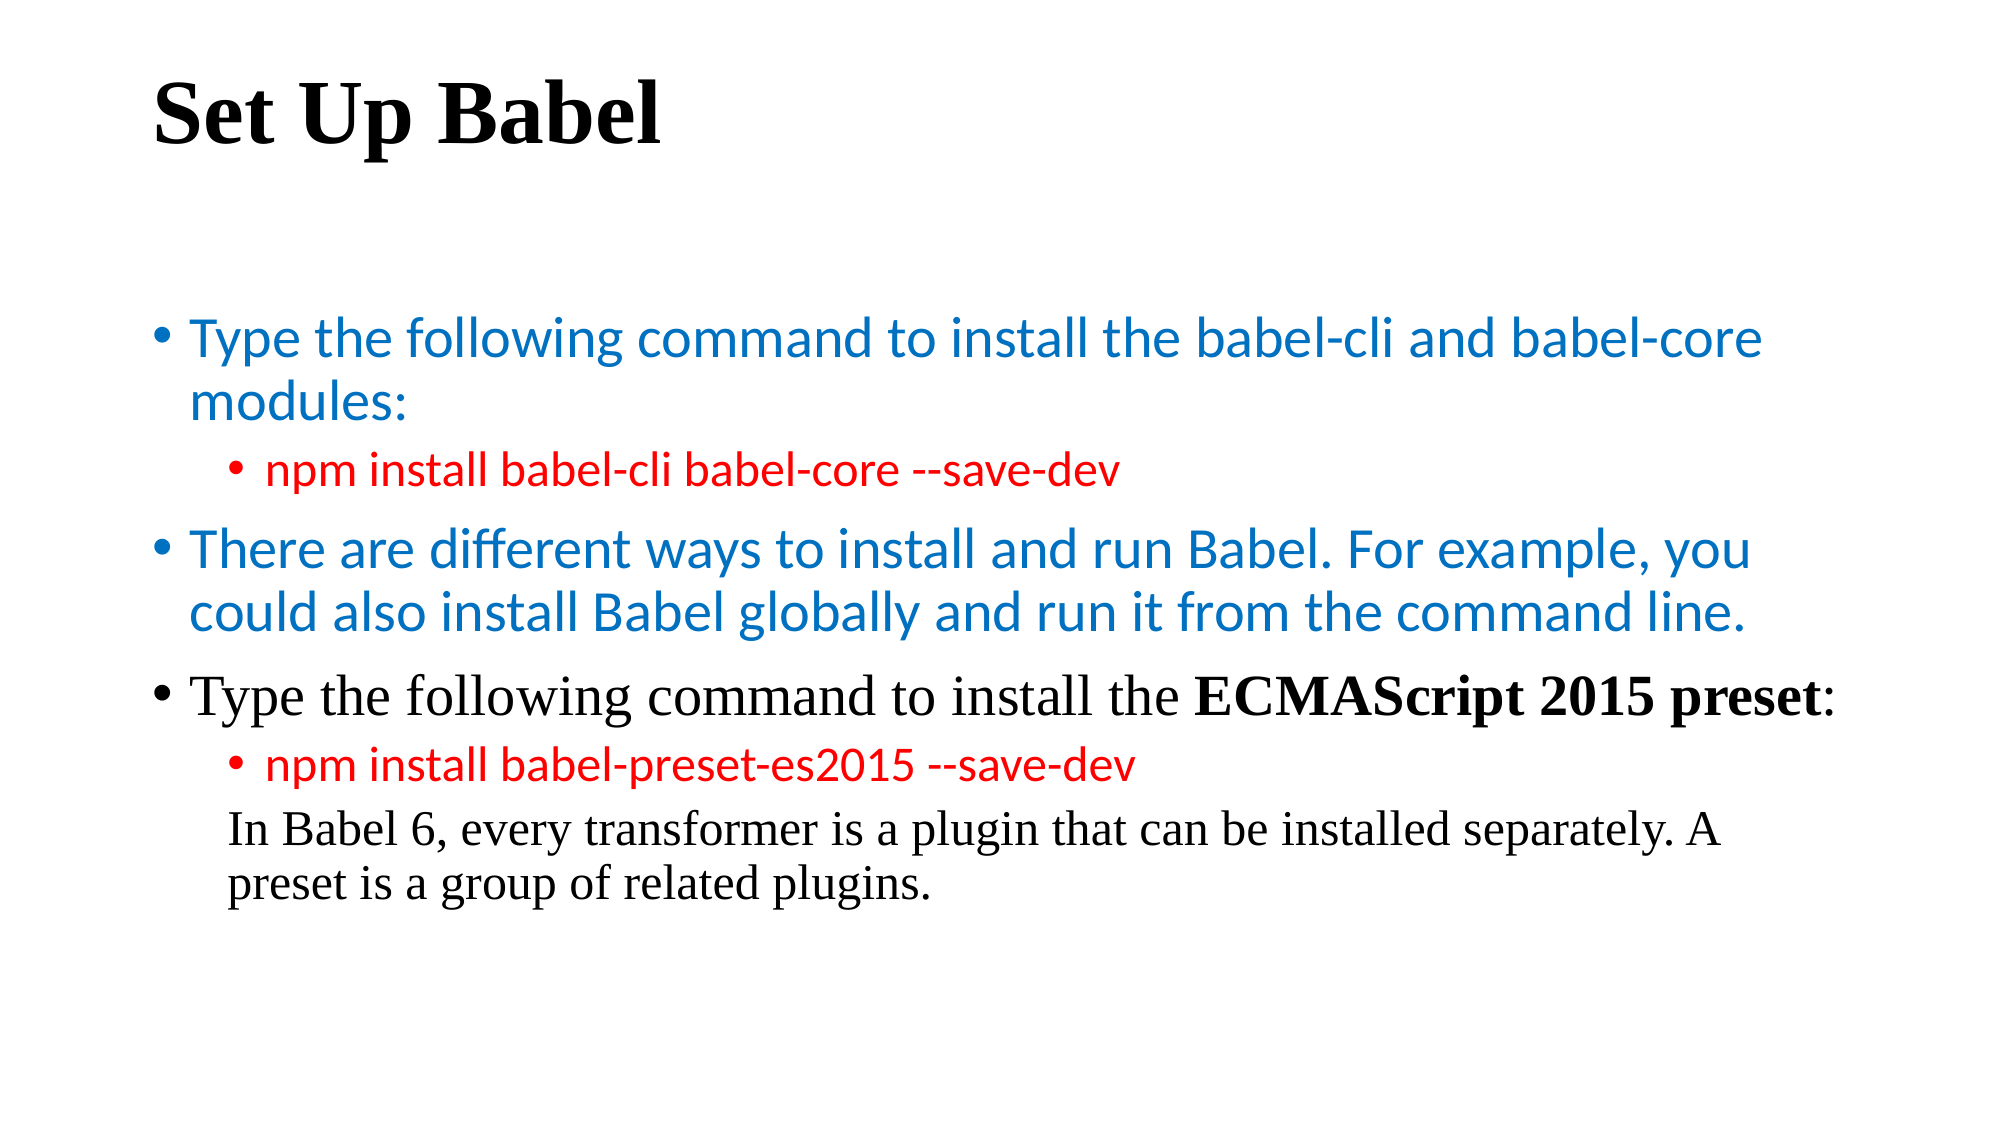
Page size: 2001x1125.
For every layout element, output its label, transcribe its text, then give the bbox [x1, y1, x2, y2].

title Set Up Babel [137, 59, 1863, 278]
list Type the following command to install the babel-cli and babel-core modules: npm install babel-cli babel-core --save-dev There are different ways to install and run Babel. For example, you could also install Babel globally and run it from the command line. Type the following command to install the ECMAScript 2015 preset: npm install babel-preset-es2015 --save-dev In Babel 6, every transformer is a plugin that can be installed separately. A preset is a group of related plugins. [137, 299, 1863, 1014]
